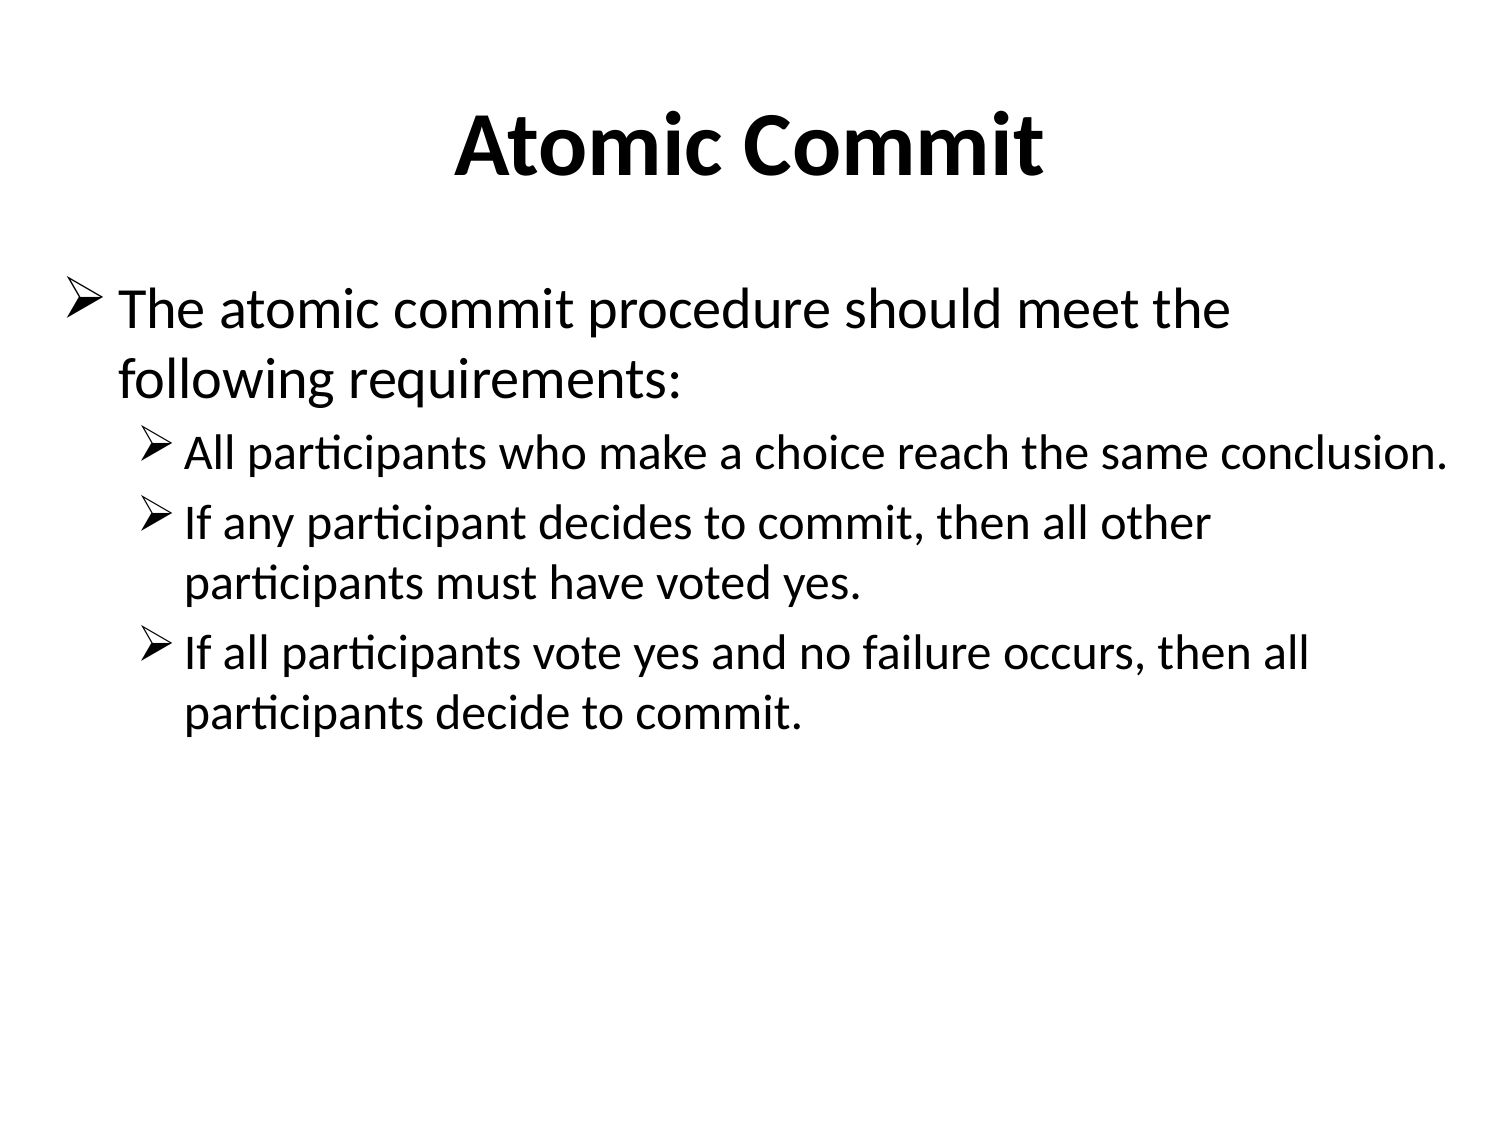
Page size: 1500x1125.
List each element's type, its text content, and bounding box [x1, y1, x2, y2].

list The atomic commit procedure should meet the following requirements: All participants who make a choice reach the same conclusion. If any participant decides to commit, then all other participants must have voted yes. If all participants vote yes and no failure occurs, then all participants decide to commit. [46, 262, 1477, 1005]
title Atomic Commit [75, 45, 1425, 233]
